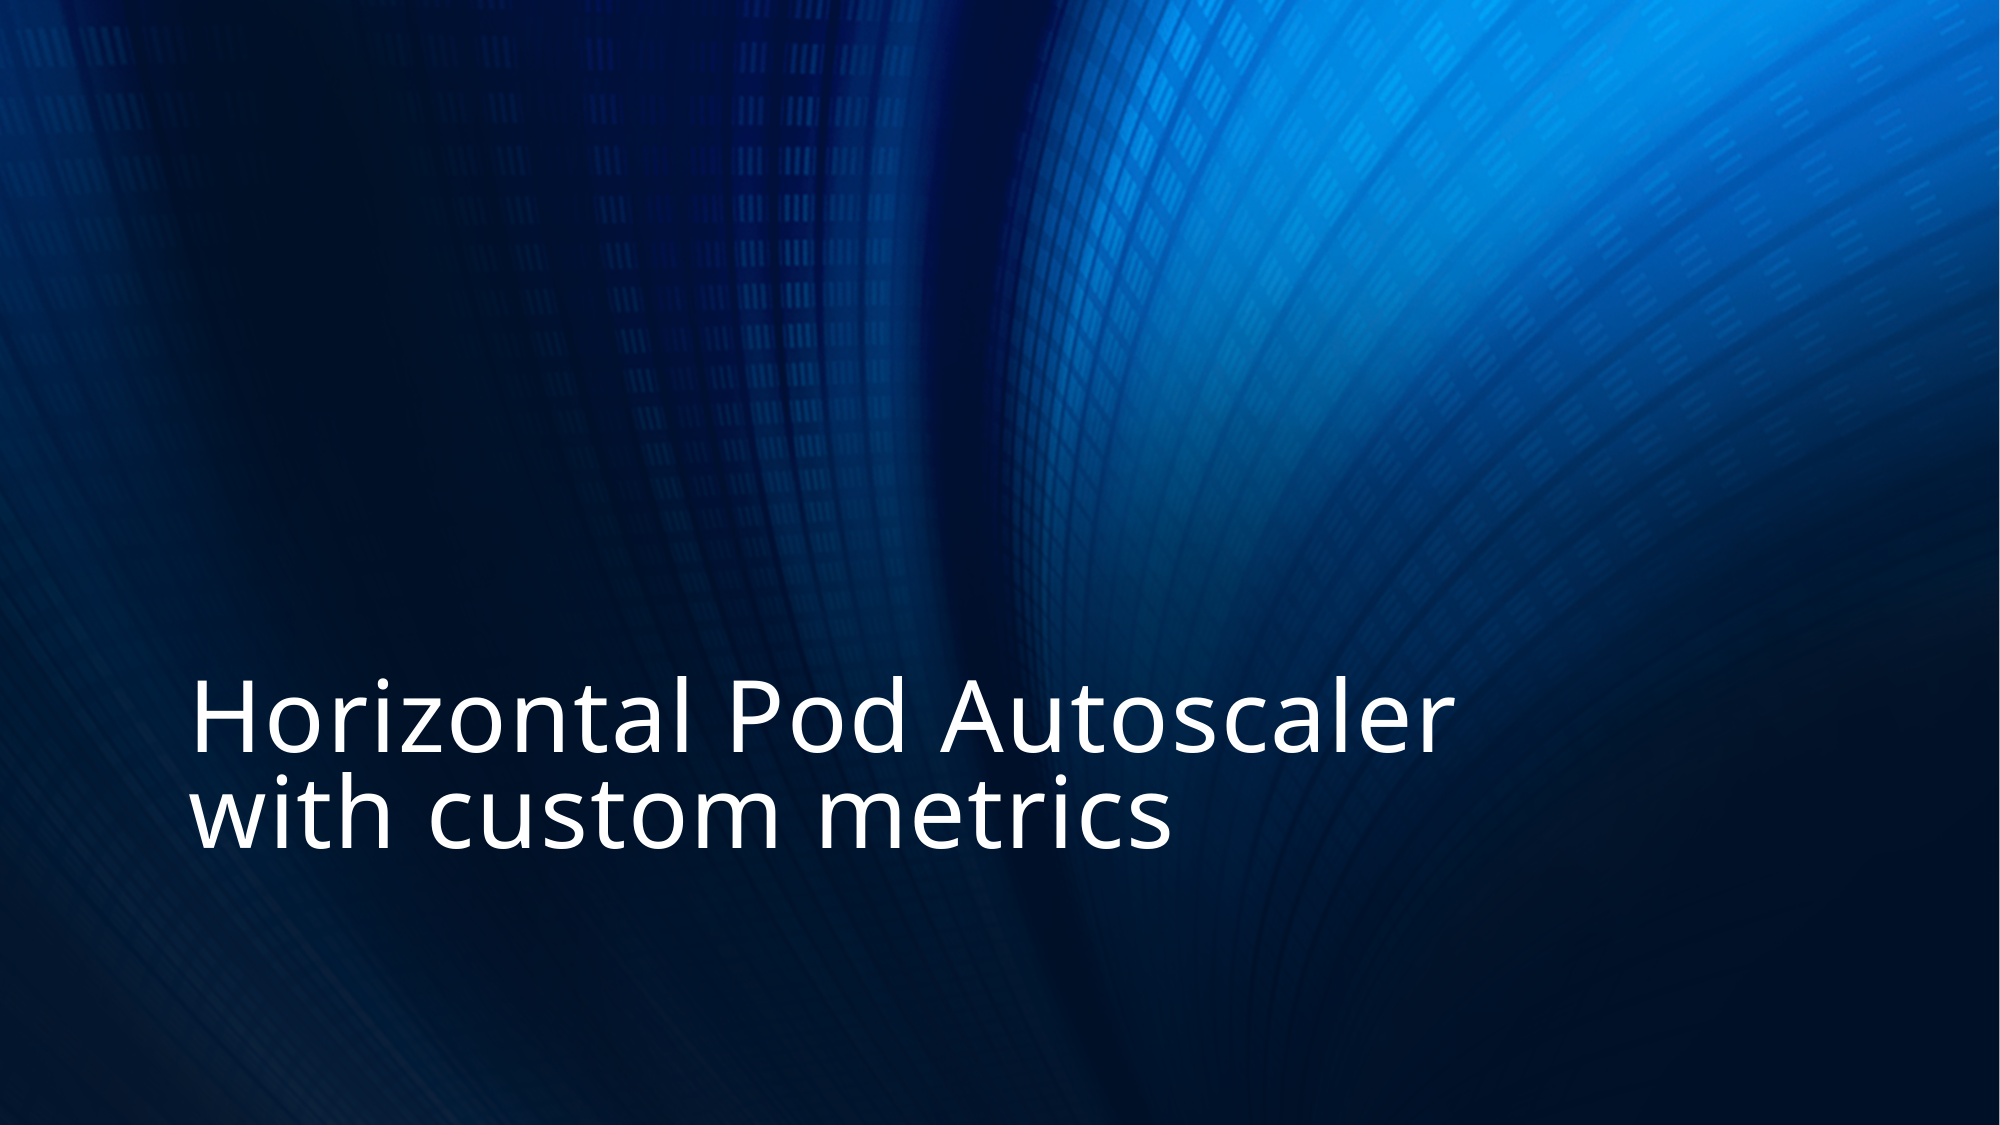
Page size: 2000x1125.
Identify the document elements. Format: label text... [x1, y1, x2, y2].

title Horizontal Pod Autoscaler with custom metrics [173, 412, 1600, 875]
picture [0, 0, 2000, 1125]
